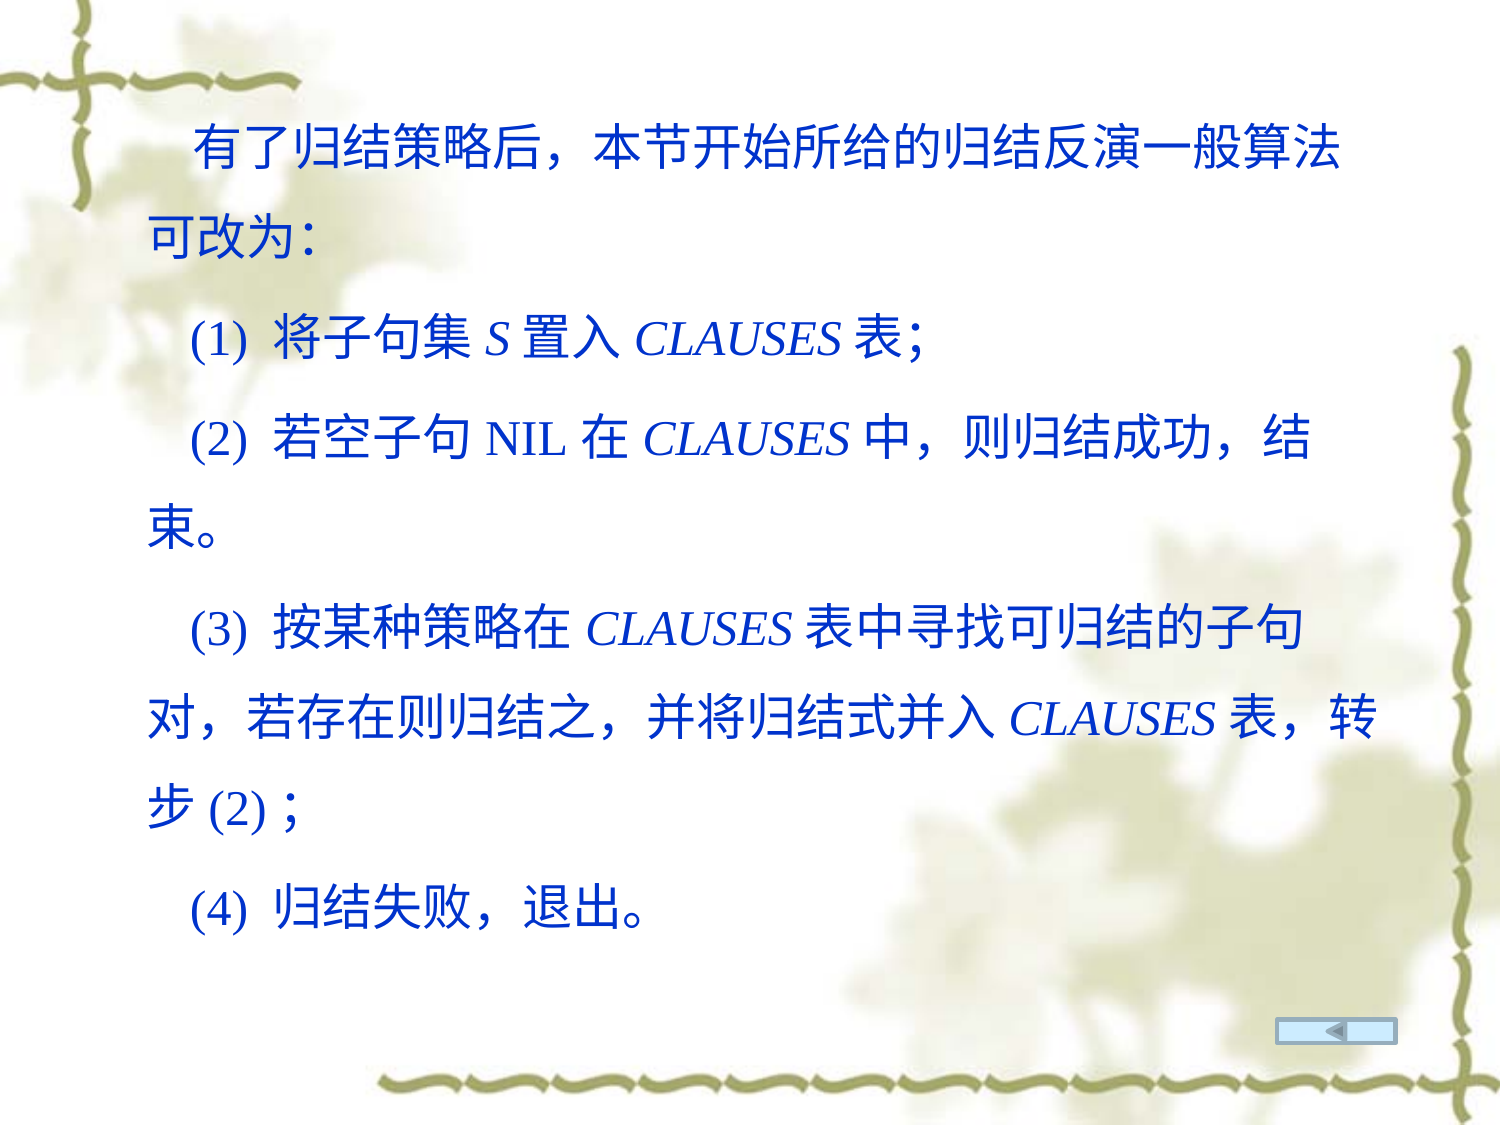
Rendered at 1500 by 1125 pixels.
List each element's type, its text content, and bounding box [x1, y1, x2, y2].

picture [0, 0, 1500, 1125]
list 有了归结策略后，本节开始所给的归结反演一般算法可改为： (1) 将子句集S置入CLAUSES表； (2) 若空子句NIL在CLAUSES中，则归结成功，结束。 (3) 按某种策略在CLAUSES表中寻找可归结的子句对，若存在则归结之，并将归结式并入CLAUSES表，转步(2)； (4) 归结失败，退出。 [74, 77, 1395, 891]
text_box [1275, 1017, 1398, 1045]
